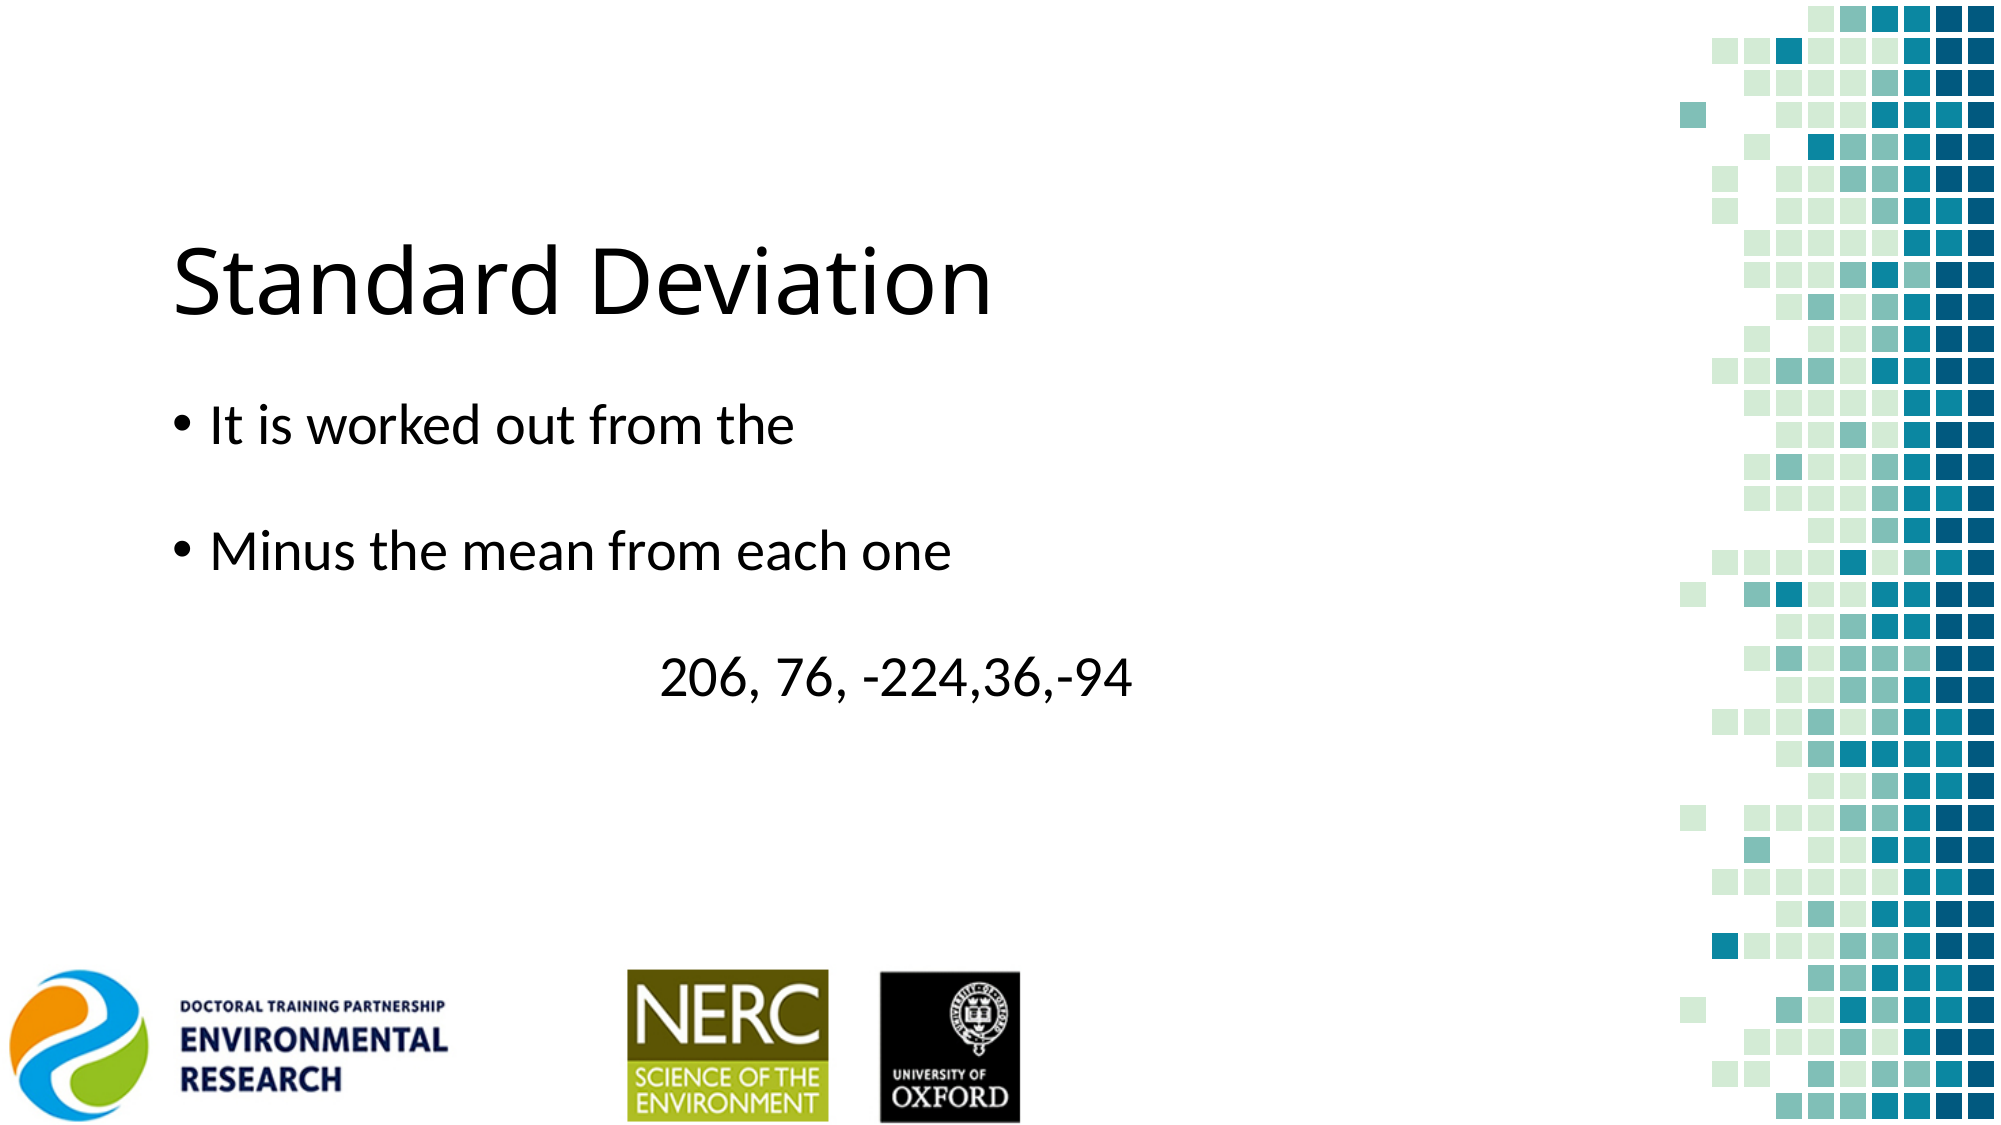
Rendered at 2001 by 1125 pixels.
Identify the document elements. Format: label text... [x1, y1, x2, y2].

title Standard Deviation [157, 161, 1636, 350]
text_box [0, 964, 1676, 1125]
